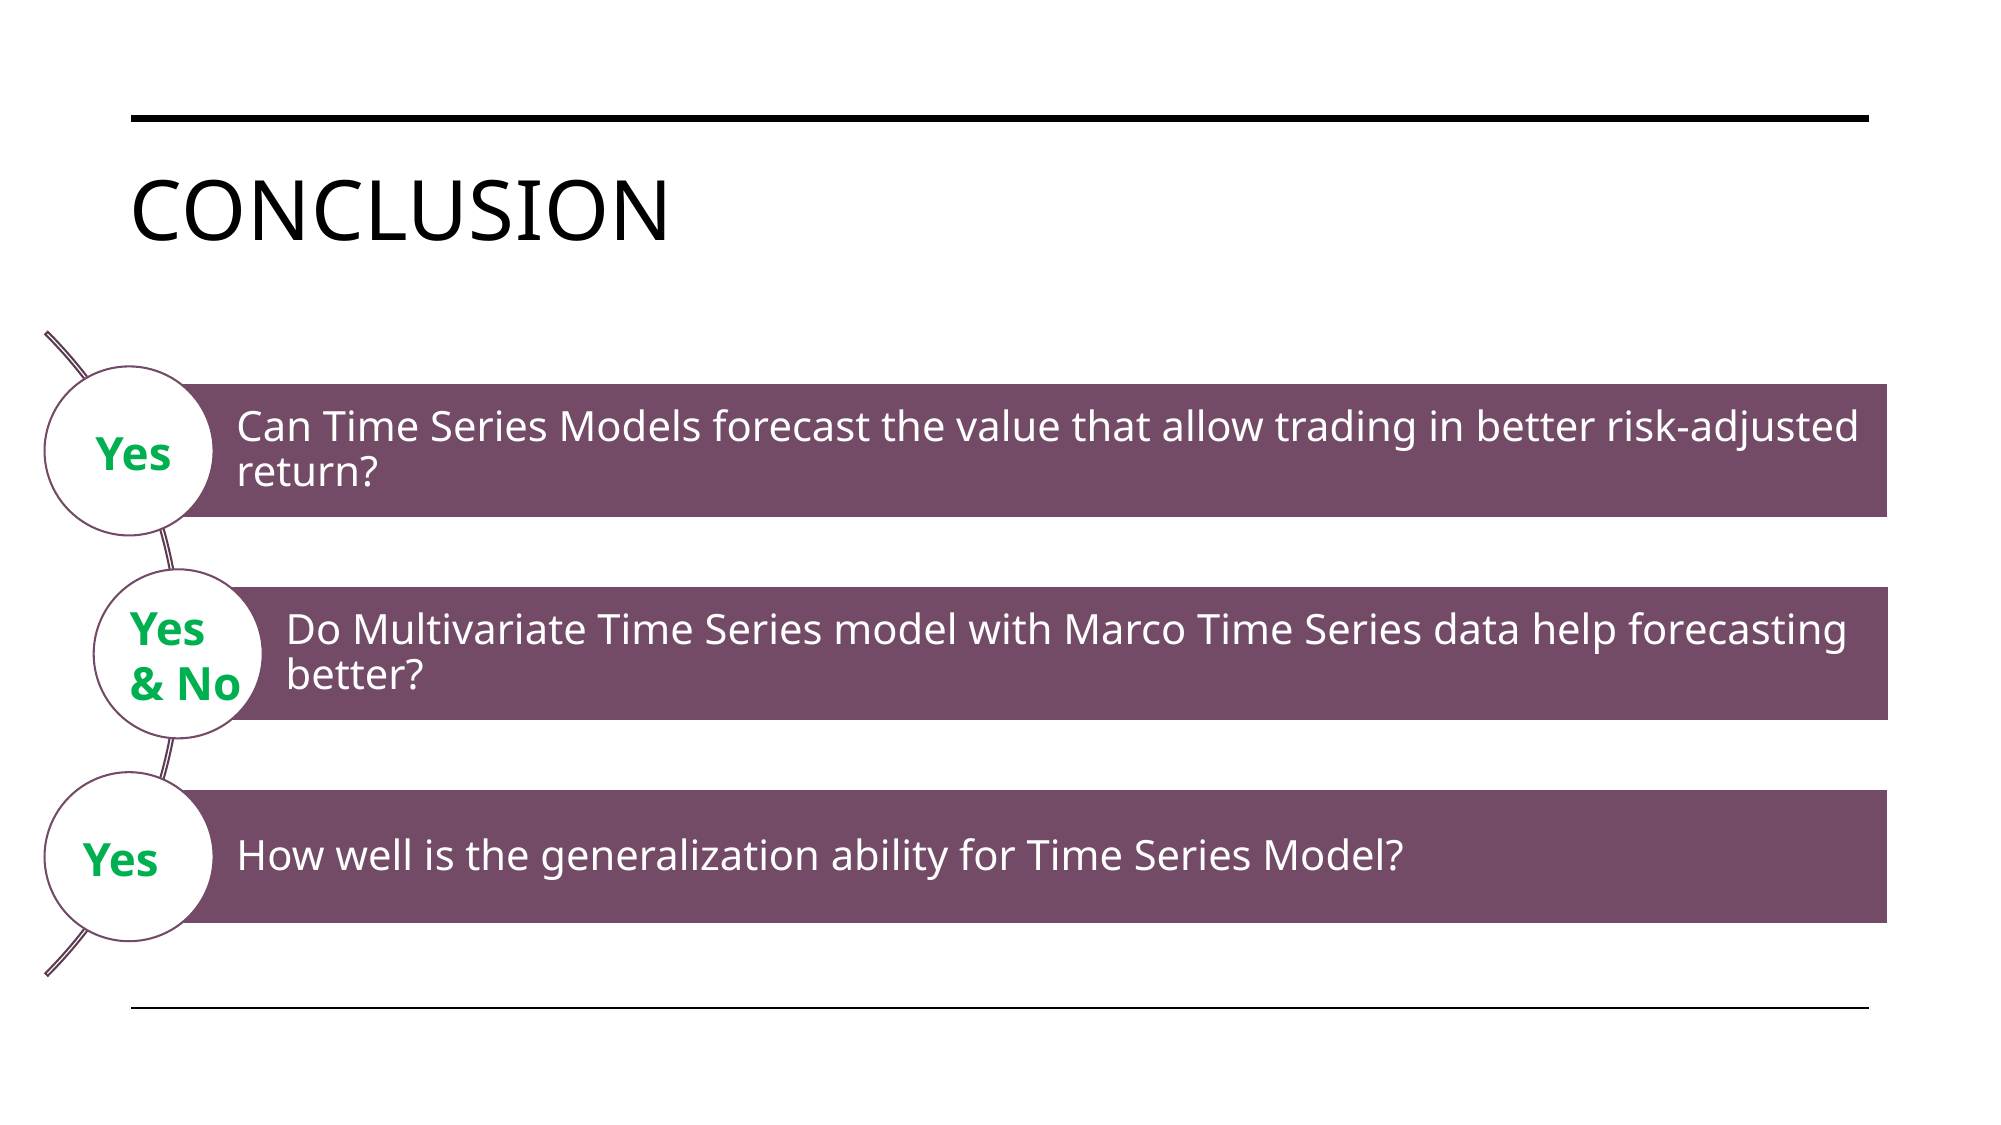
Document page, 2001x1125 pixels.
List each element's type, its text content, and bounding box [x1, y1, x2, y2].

title conclusion [114, 149, 1869, 315]
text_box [34, 315, 1898, 992]
